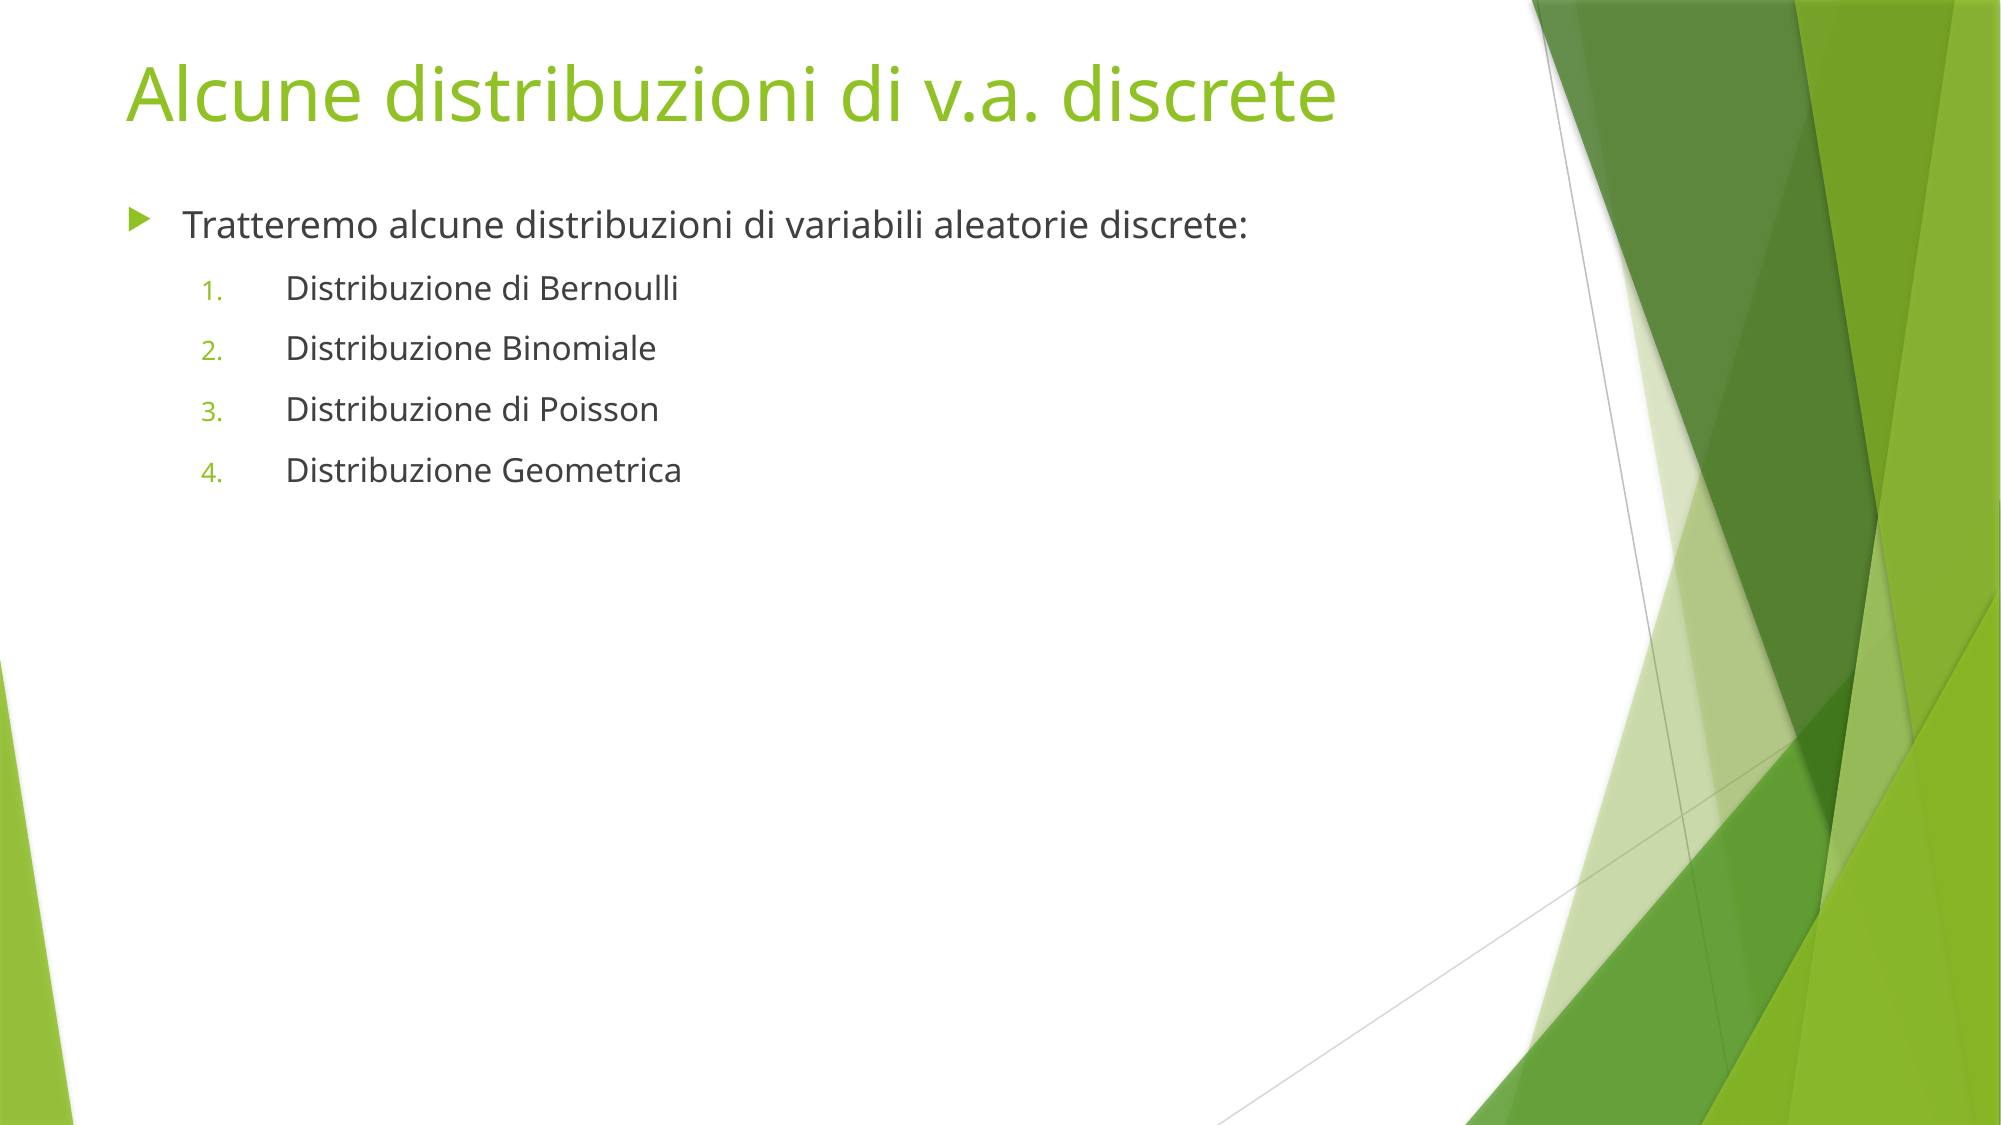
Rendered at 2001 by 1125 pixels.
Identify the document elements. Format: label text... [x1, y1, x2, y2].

title Alcune distribuzioni di v.a. discrete [111, 39, 1522, 166]
list Tratteremo alcune distribuzioni di variabili aleatorie discrete: Distribuzione di Bernoulli Distribuzione Binomiale Distribuzione di Poisson Distribuzione Geometrica [111, 193, 1522, 991]
